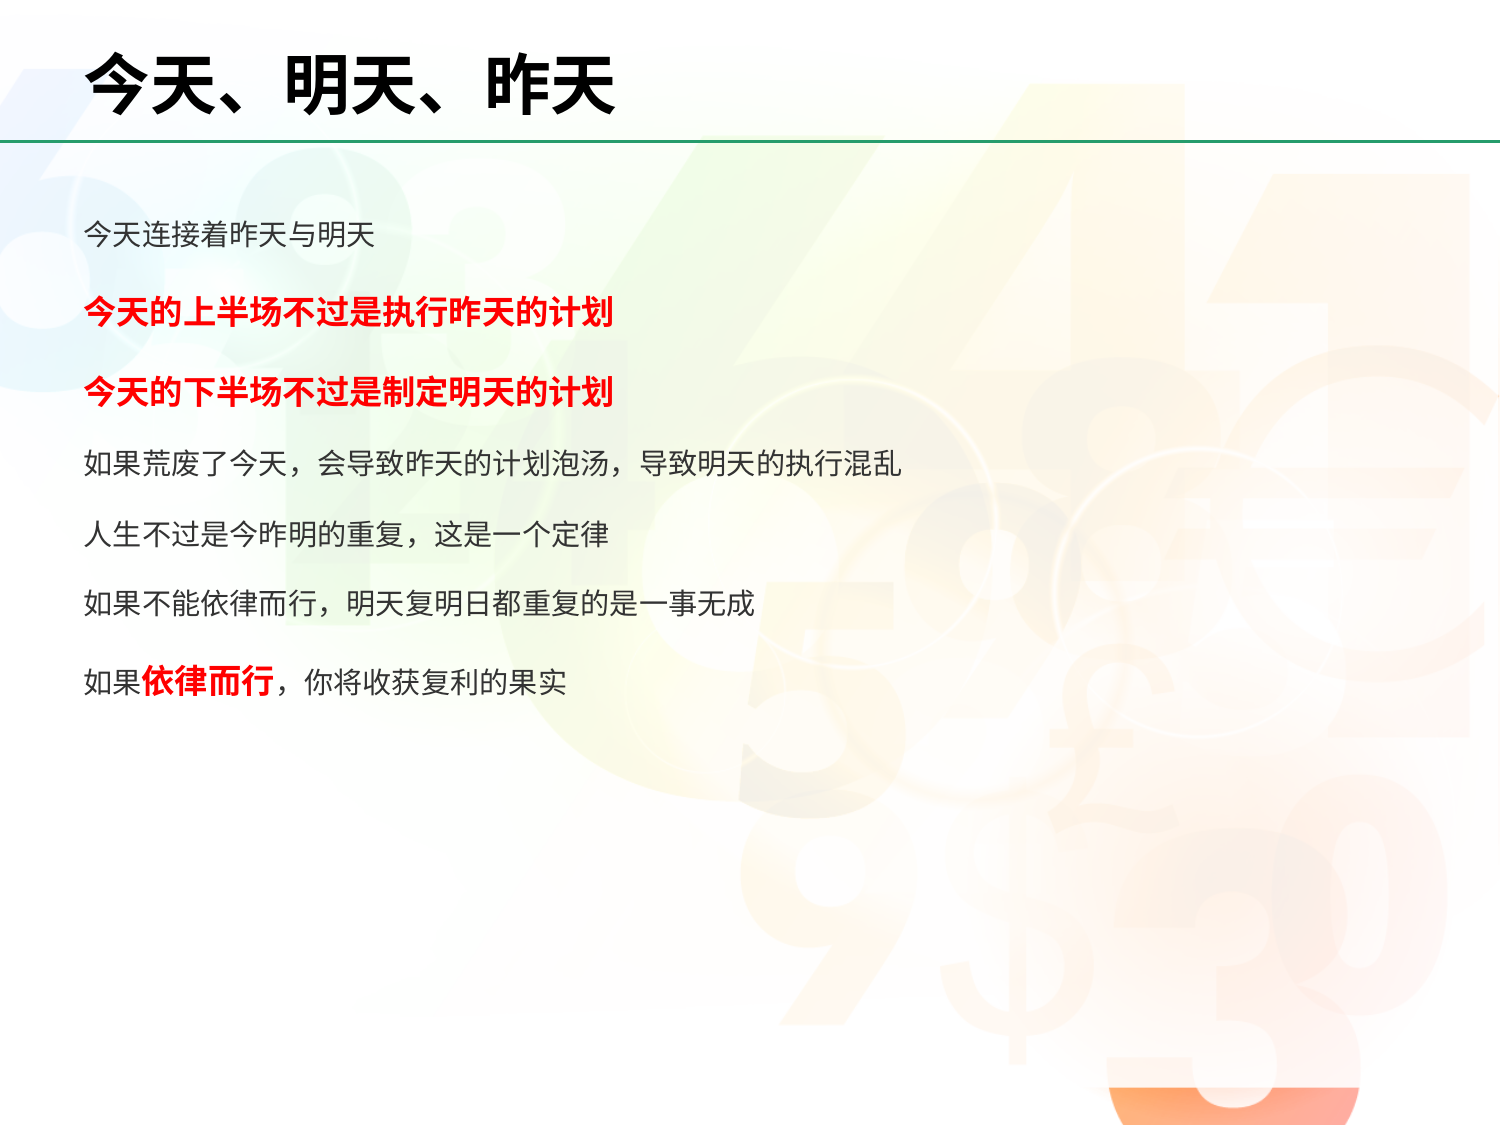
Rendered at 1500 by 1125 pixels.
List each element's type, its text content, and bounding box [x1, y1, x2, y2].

picture [0, 143, 1500, 1125]
title 今天、明天、昨天 [68, 16, 1429, 132]
text_box 今天连接着昨天与明天 今天的上半场不过是执行昨天的计划 今天的下半场不过是制定明天的计划 如果荒废了今天，会导致昨天的计划泡汤，导致明天的执行混乱 人生不过是今昨明的重复，这是一个定律 如果不能依律而行，明天复明日都重复的是一事无成 如果依律而行，你将收获复利的果实 [68, 173, 1080, 708]
